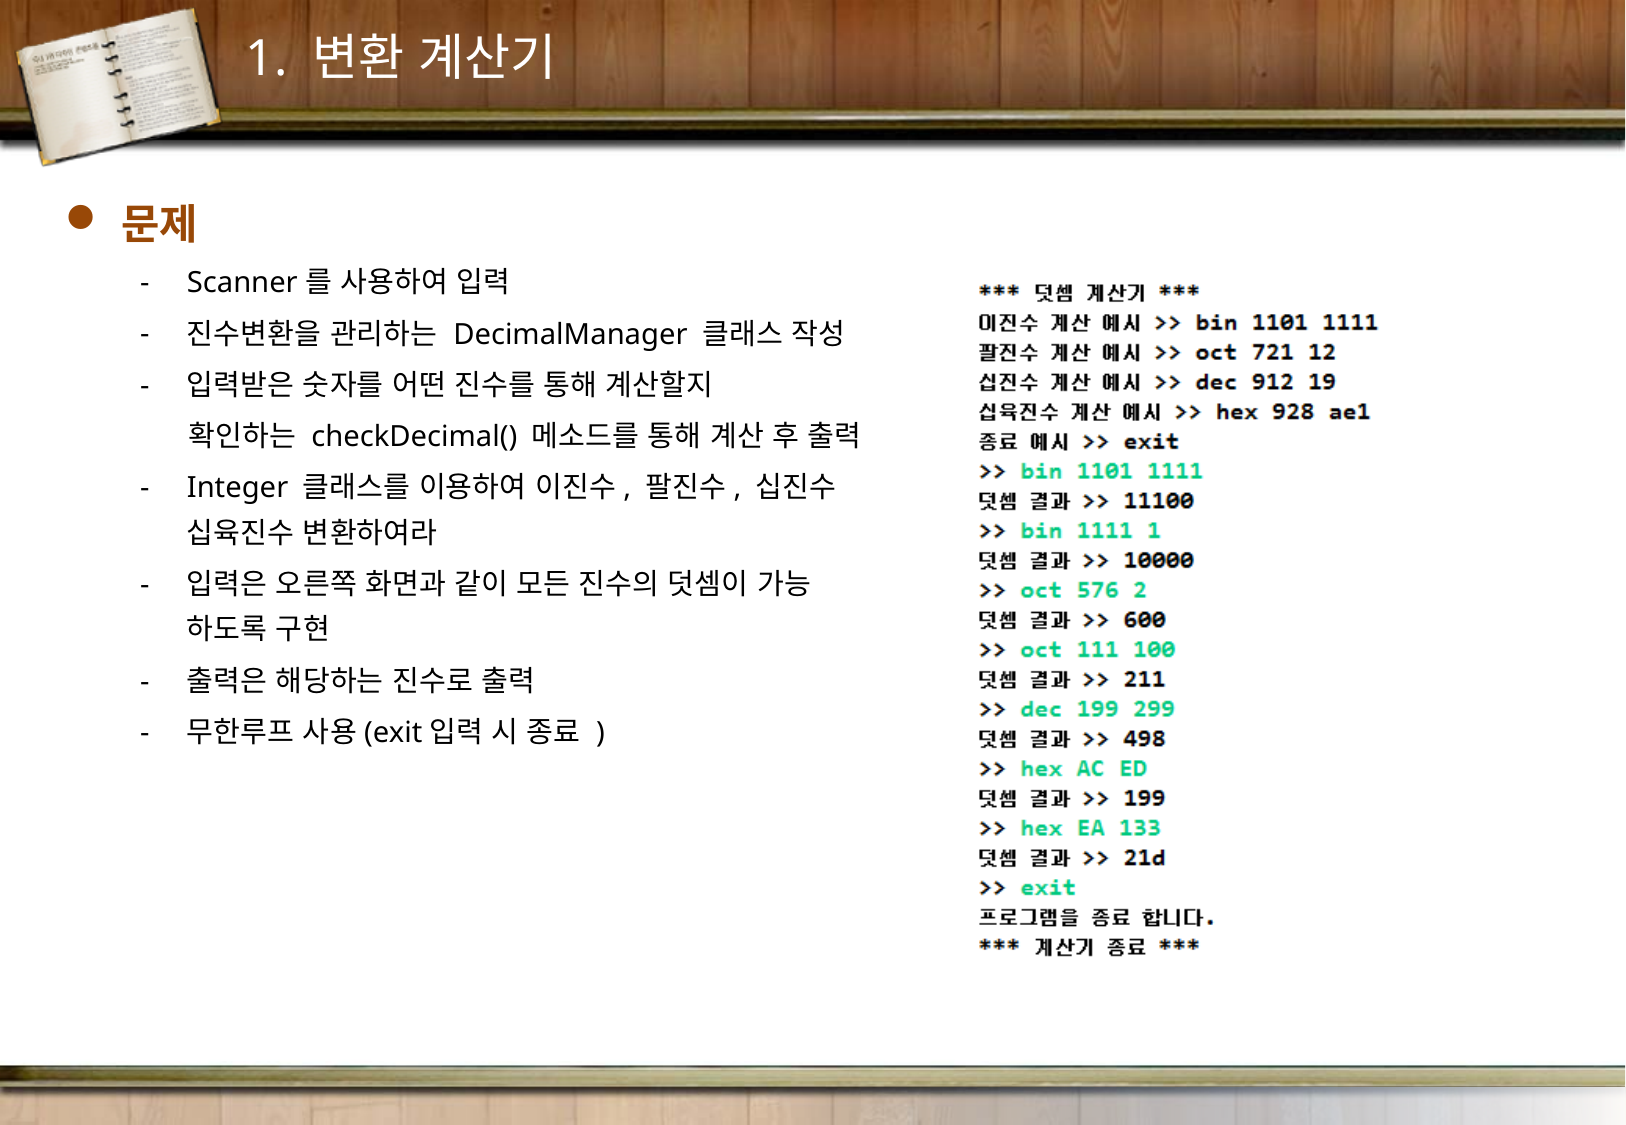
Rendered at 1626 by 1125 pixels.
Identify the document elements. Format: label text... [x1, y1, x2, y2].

list 1. 변환 계산기 [230, 24, 1388, 94]
list 문제 Scanner를 사용하여 입력 진수변환을 관리하는 DecimalManager 클래스 작성 입력받은 숫자를 어떤 진수를 통해 계산할지 확인하는 checkDecimal() 메소드를 통해 계산 후 출력 Integer 클래스를 이용하여 이진수, 팔진수, 십진수 십육진수 변환하여라 입력은 오른쪽 화면과 같이 모든 진수의 덧셈이 가능 하도록 구현 출력은 해당하는 진수로 출력 무한루프 사용(exit입력 시 종료 ) [48, 173, 1564, 1064]
picture [0, 0, 1626, 1125]
